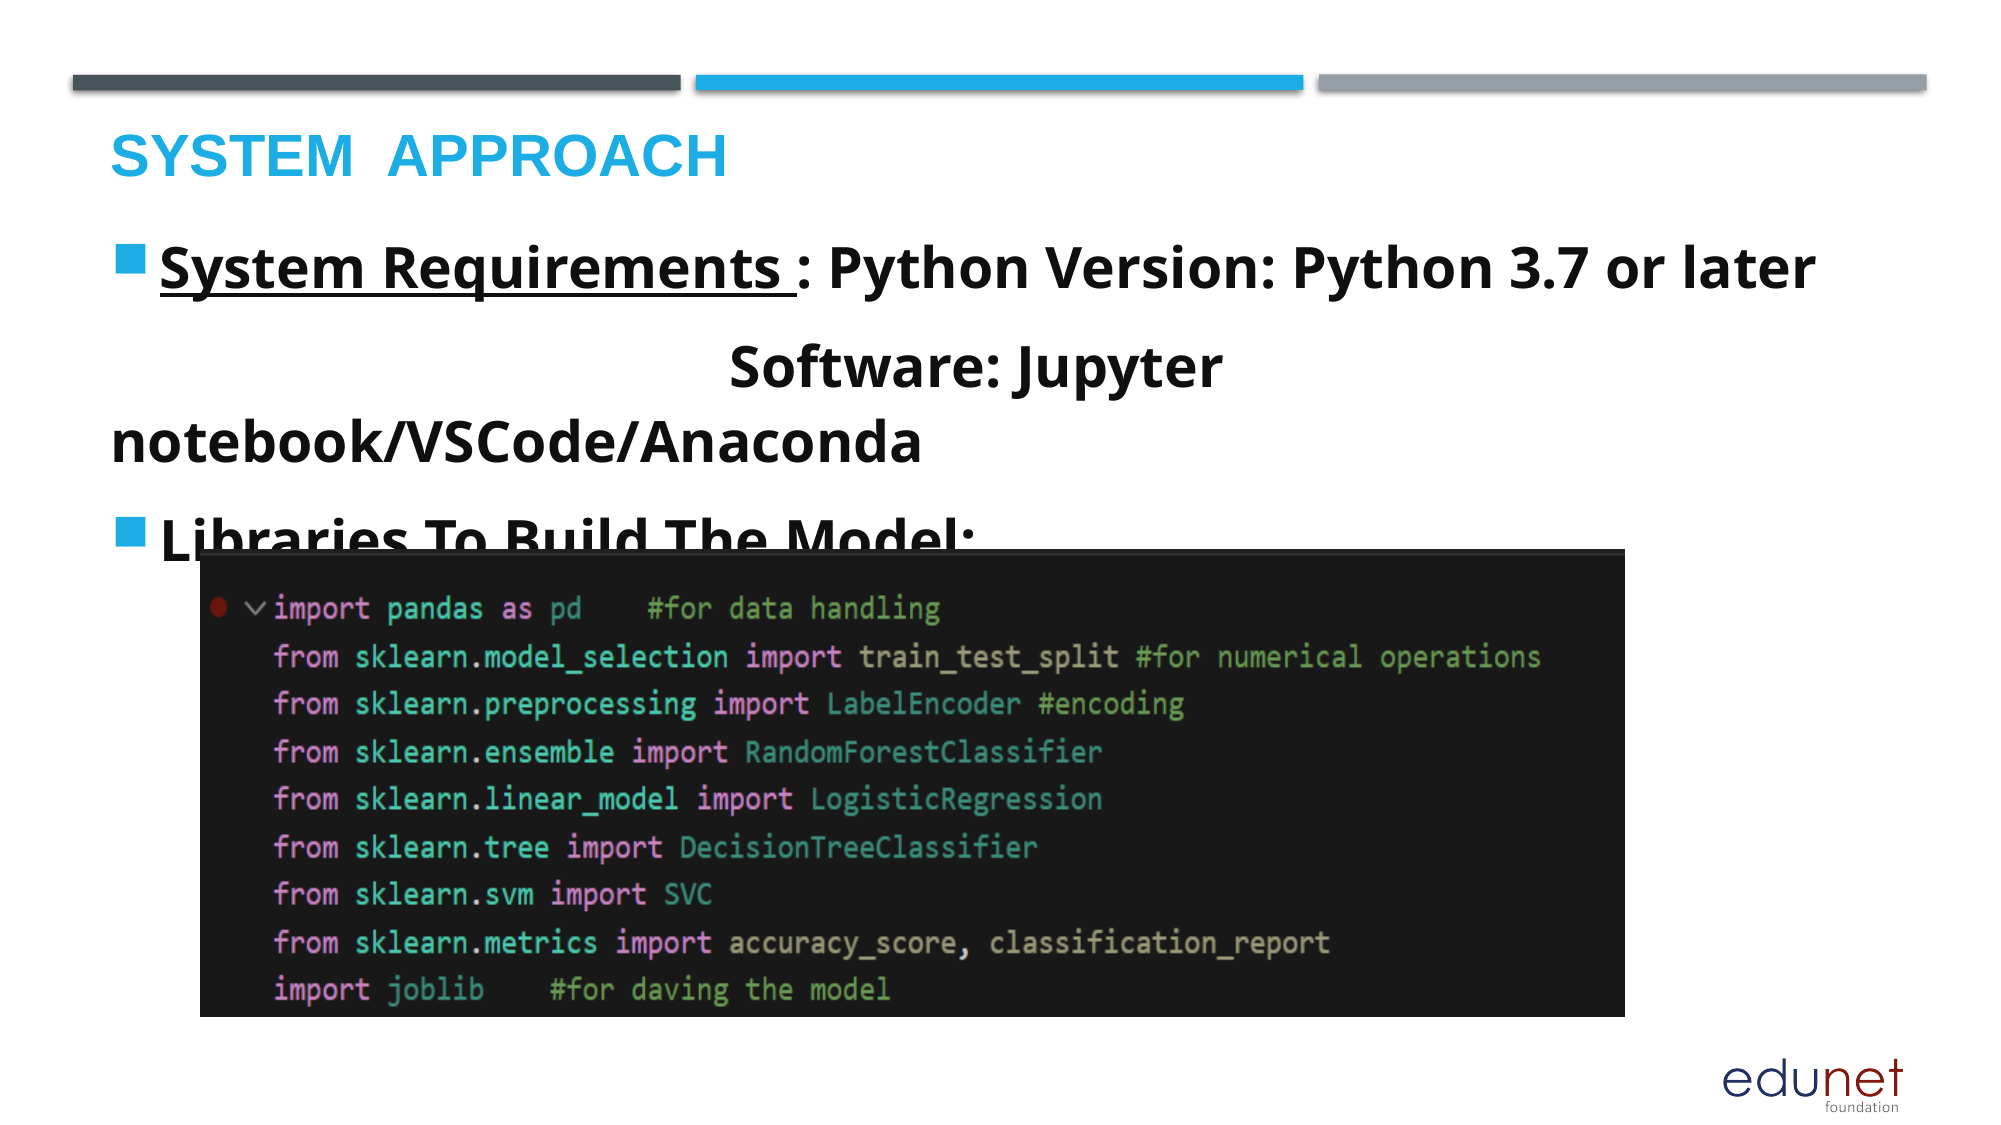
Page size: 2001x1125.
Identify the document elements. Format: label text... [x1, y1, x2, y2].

picture [199, 549, 1626, 1017]
picture [1719, 1056, 1905, 1116]
title System Approach [95, 108, 1905, 196]
list System Requirements : Python Version: Python 3.7 or later Software: Jupyter notebook/VSCode/Anaconda Libraries To Build The Model: [95, 213, 1905, 981]
